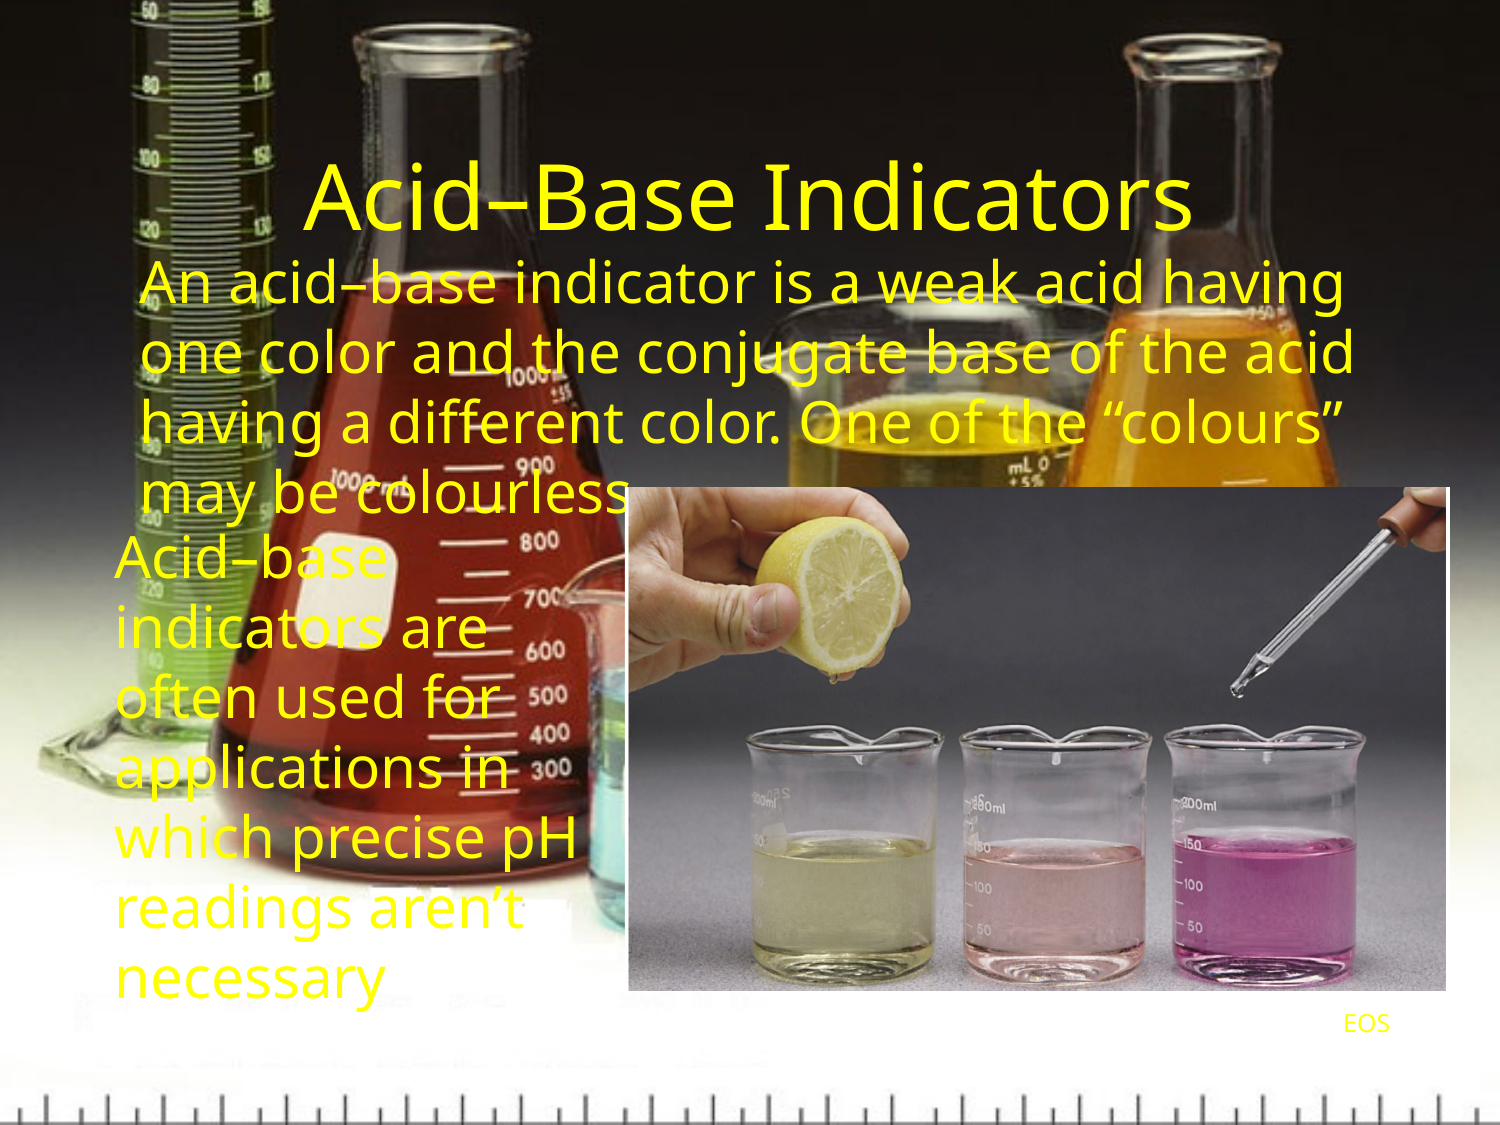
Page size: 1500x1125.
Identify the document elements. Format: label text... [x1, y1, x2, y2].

title Acid–Base Indicators [112, 99, 1388, 288]
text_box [99, 512, 1410, 1046]
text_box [124, 237, 1451, 992]
picture [0, 0, 1500, 1125]
